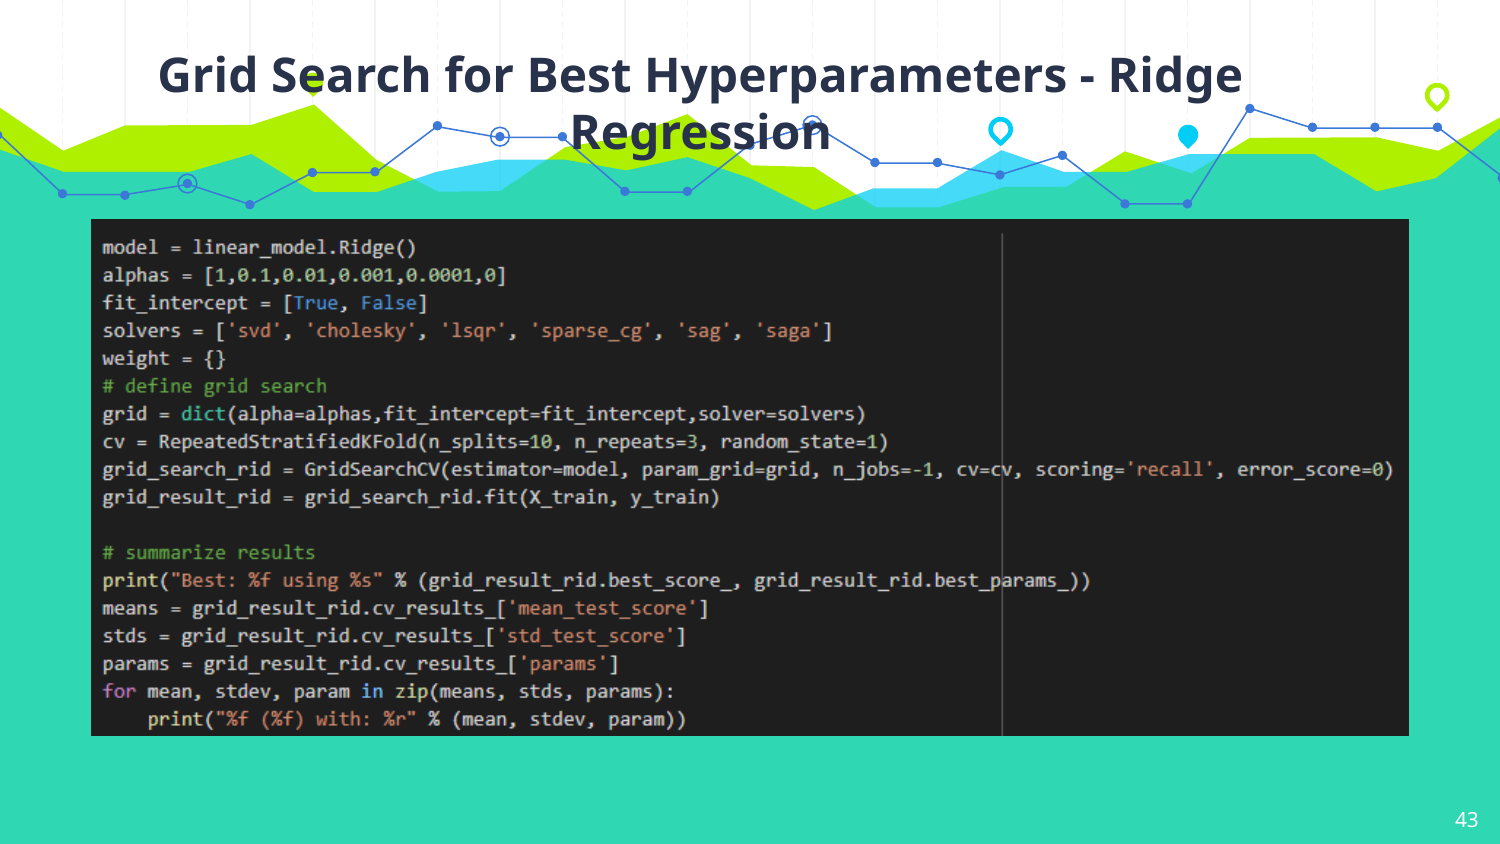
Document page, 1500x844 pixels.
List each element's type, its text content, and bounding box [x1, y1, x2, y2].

slide_number ‹#› [1403, 791, 1494, 844]
picture [91, 219, 1409, 736]
list Grid Search for Best Hyperparameters - Ridge Regression [67, 29, 1335, 141]
